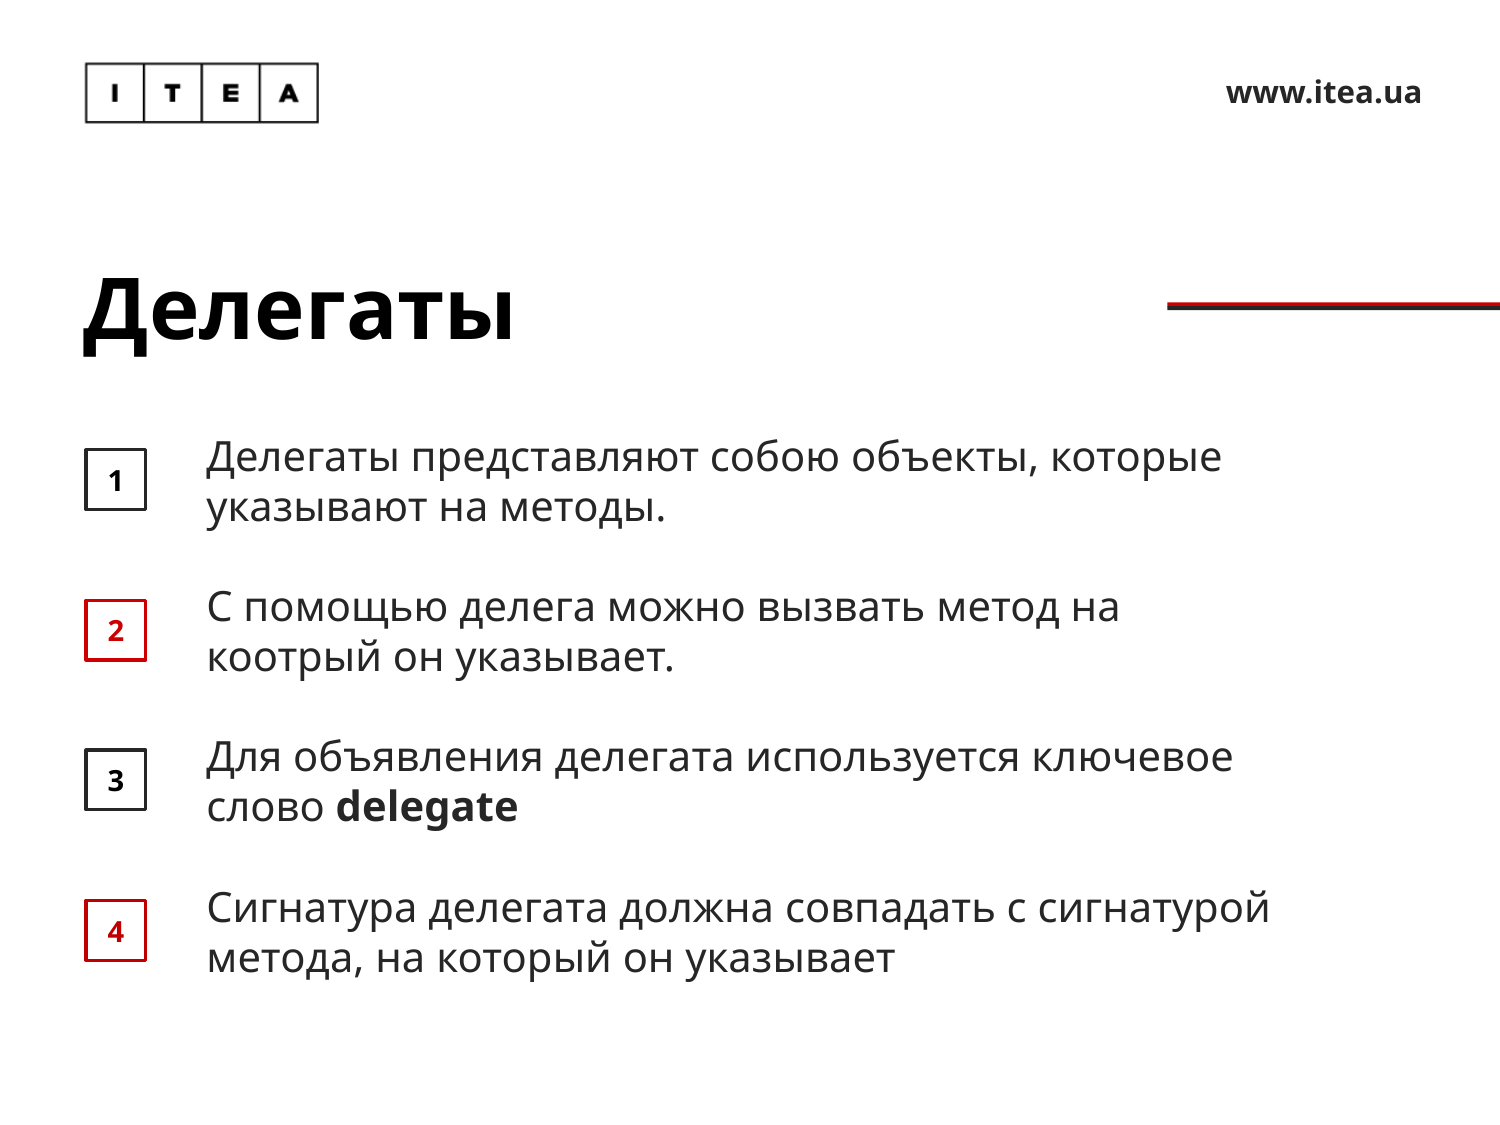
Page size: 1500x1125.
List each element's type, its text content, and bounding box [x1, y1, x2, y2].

text_box [1167, 302, 1500, 306]
text_box 4 [86, 900, 146, 961]
picture [57, 49, 344, 133]
text_box Для объявления делегата используется ключевое слово delegate [191, 697, 1314, 847]
text_box www.itea.ua [1172, 66, 1477, 115]
text_box С помощью делега можно вызвать метод на коотрый он указывает. [191, 563, 1314, 697]
text_box 1 [86, 449, 146, 510]
text_box Делегаты представляют собою объекты, которые указывают на методы. [191, 396, 1314, 563]
text_box 2 [86, 600, 146, 661]
text_box [1167, 306, 1500, 311]
title Делегаты [68, 211, 1413, 399]
text_box Сигнатура делегата должна совпадать с сигнатурой метода, на который он указывает [191, 847, 1314, 1014]
text_box 3 [86, 750, 146, 810]
